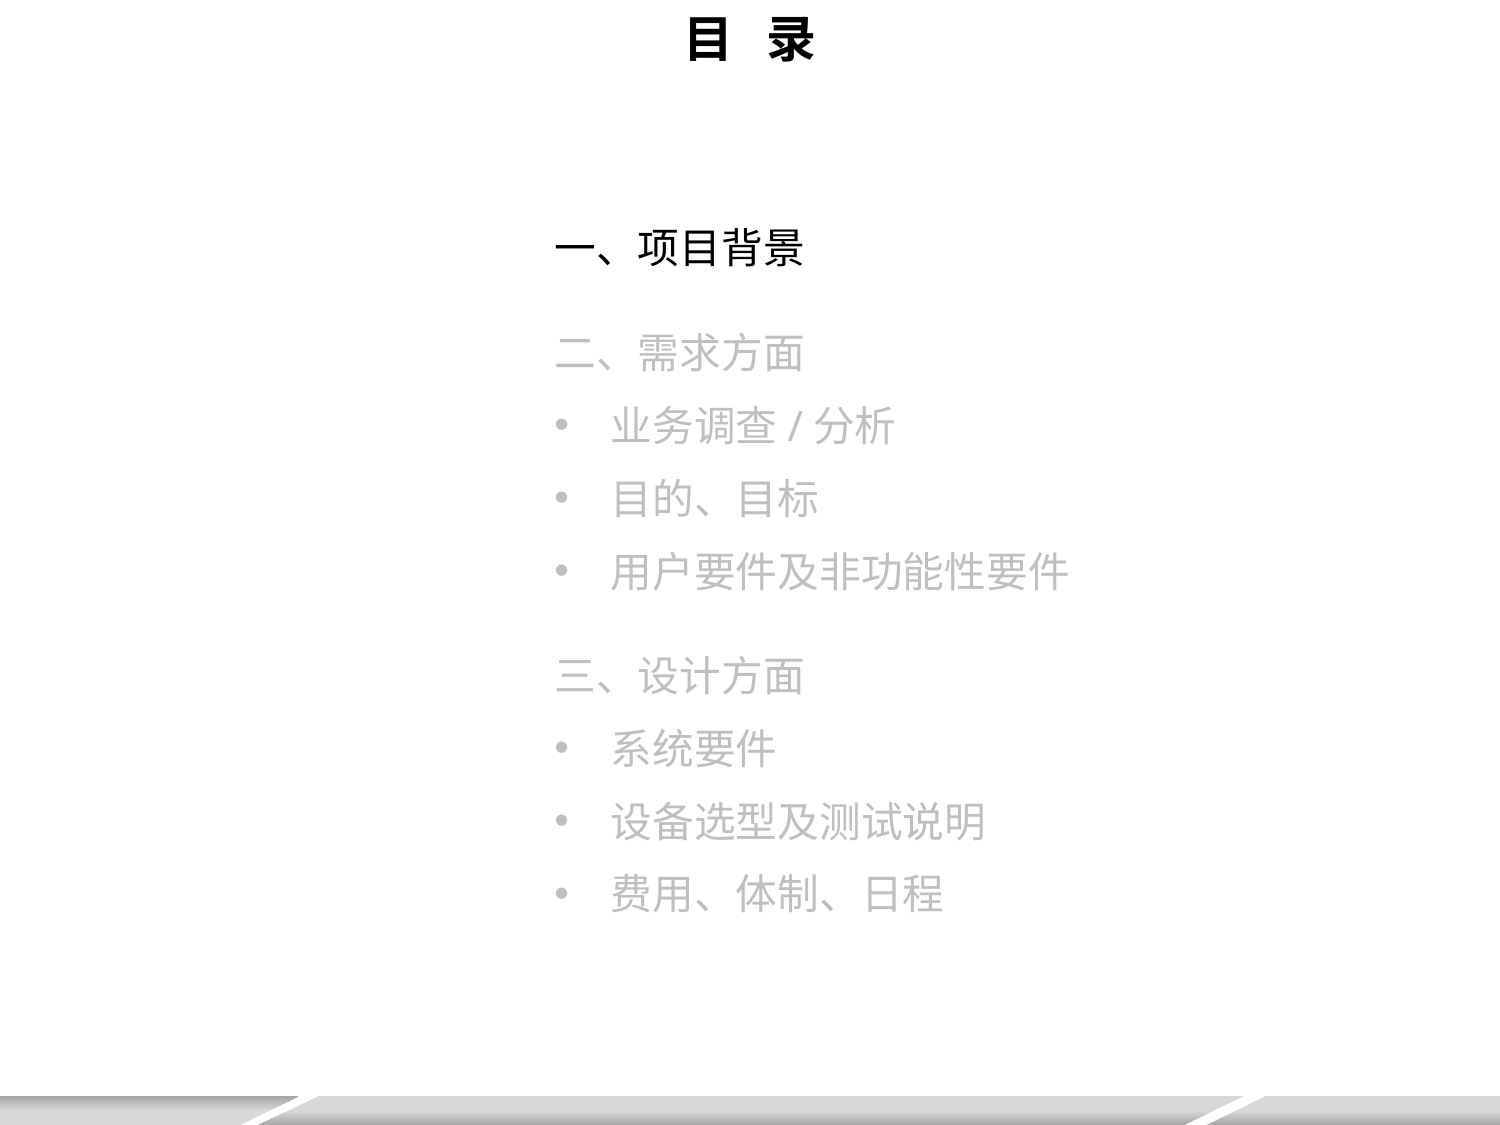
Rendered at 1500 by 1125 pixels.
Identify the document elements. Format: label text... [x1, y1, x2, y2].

text_box 一、项目背景 二、需求方面 业务调查/分析 目的、目标 用户要件及非功能性要件 三、设计方面 系统要件 设备选型及测试说明 费用、体制、日程 [539, 160, 1085, 926]
text_box 目 录 [0, 0, 1500, 75]
